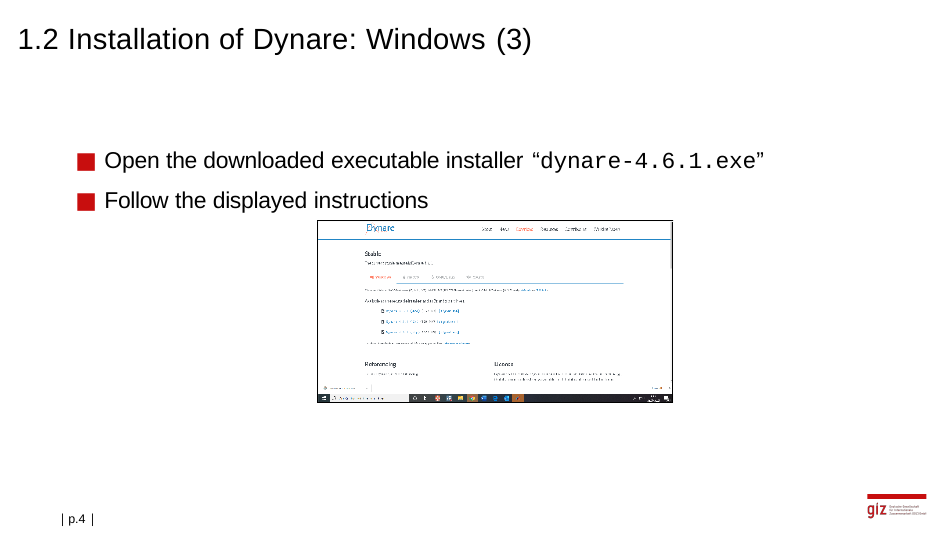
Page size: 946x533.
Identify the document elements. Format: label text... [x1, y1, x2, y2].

title 1.2 Installation of Dynare: Windows (3) [15, 17, 535, 109]
text_box Open the downloaded executable installer “dynare-4.6.1.exe” Follow the displayed instructions [73, 131, 768, 214]
slide_number | p.4 | [56, 509, 102, 533]
picture [867, 494, 927, 499]
picture [867, 502, 927, 519]
text_box [317, 220, 674, 402]
